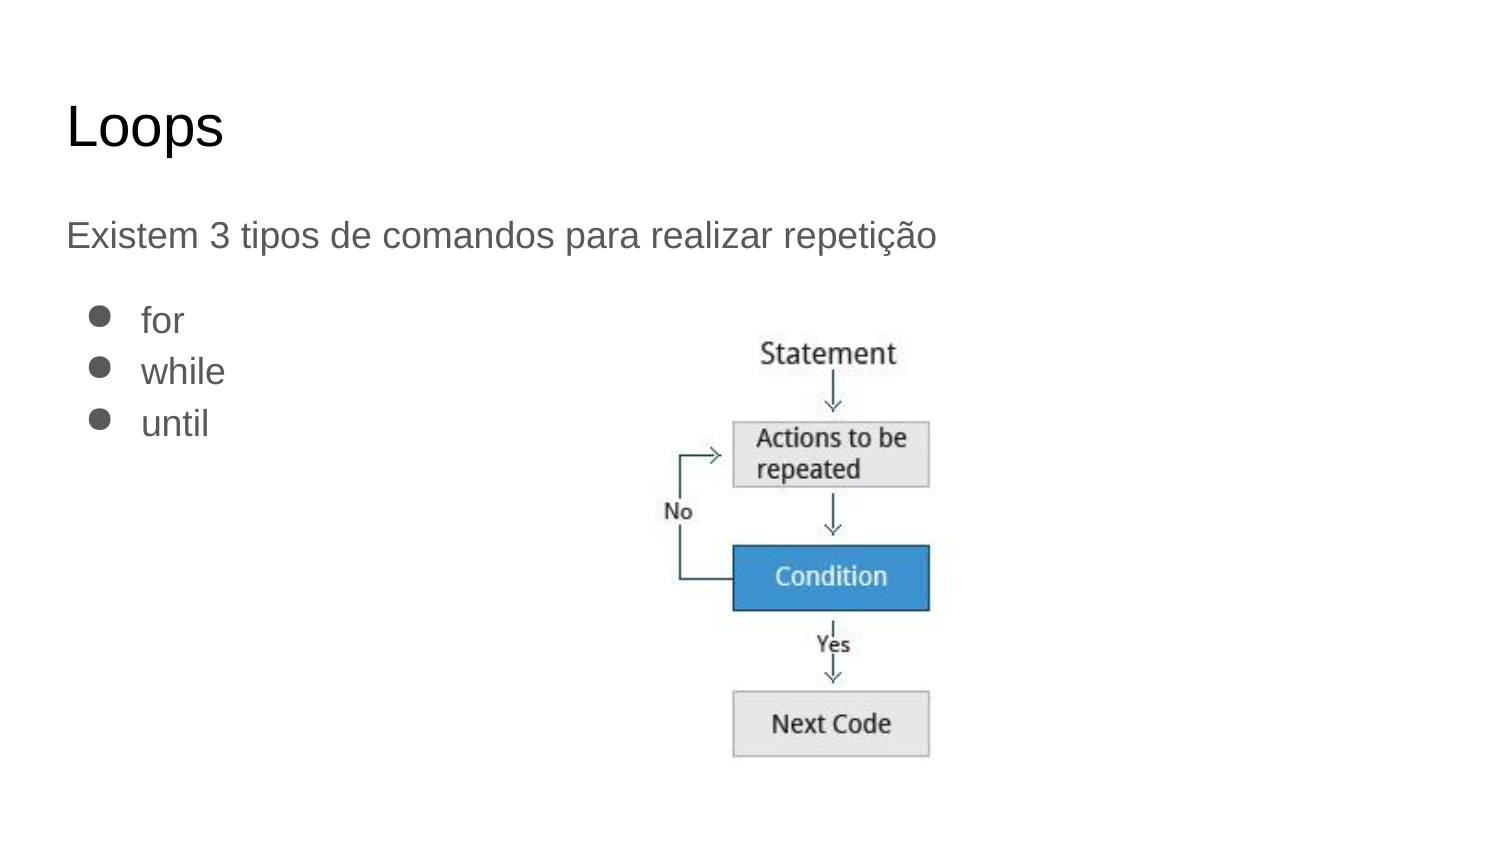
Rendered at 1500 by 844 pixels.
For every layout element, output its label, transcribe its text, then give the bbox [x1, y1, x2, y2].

picture [566, 274, 1077, 836]
title Loops [51, 72, 1449, 167]
list Existem 3 tipos de comandos para realizar repetição for while until [51, 189, 1449, 750]
